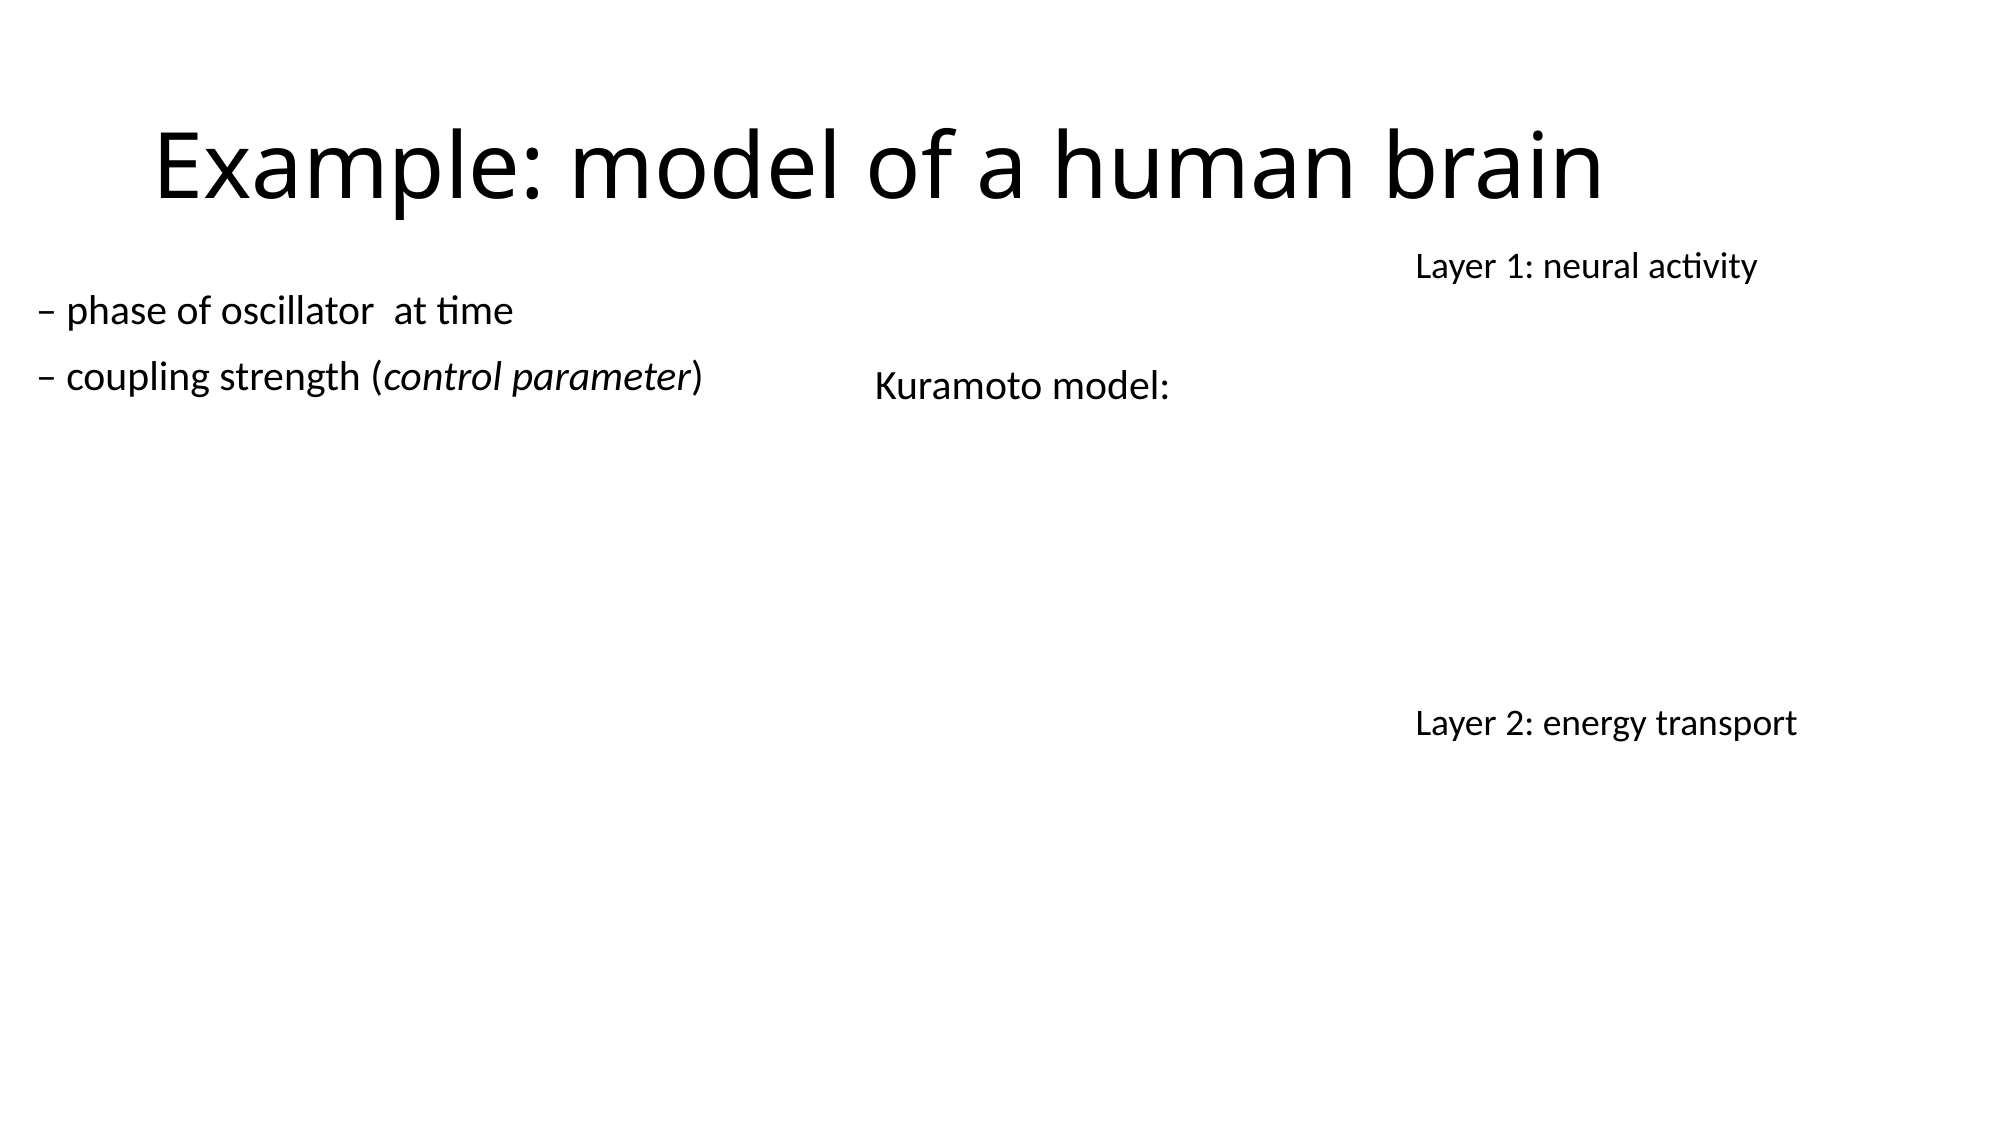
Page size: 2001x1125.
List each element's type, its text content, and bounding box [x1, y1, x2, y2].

title Example: model of a human brain [137, 59, 1863, 278]
text_box Layer 1: neural activity [1400, 233, 1863, 294]
text_box Layer 2: energy transport [1400, 691, 1863, 751]
text_box Kuramoto model: [860, 350, 1250, 416]
